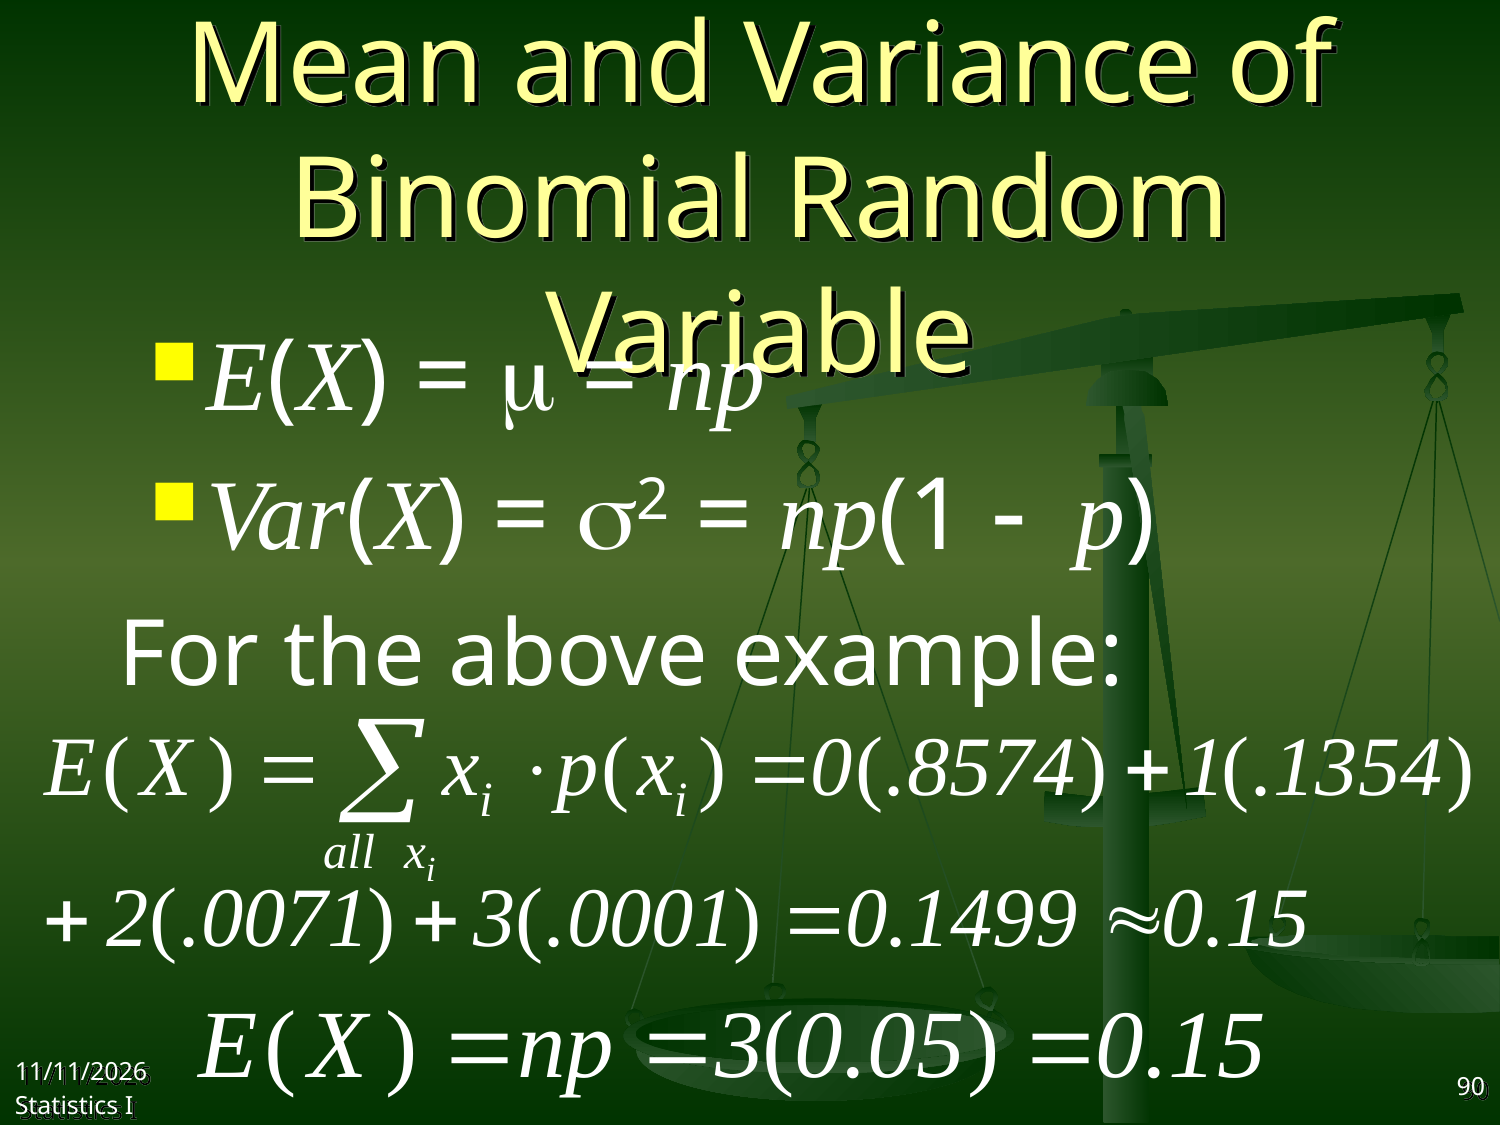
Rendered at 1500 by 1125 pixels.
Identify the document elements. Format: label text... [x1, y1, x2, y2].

slide_number 90 [1282, 1049, 1500, 1125]
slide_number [0, 1049, 179, 1125]
text_box For the above example: [104, 586, 1140, 700]
list E(X) = m = np Var(X) = s2 = np(1 - p) [135, 302, 1434, 576]
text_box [29, 701, 1489, 984]
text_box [181, 989, 1282, 1118]
title Mean and Variance of Binomial Random Variable [48, 42, 1471, 344]
